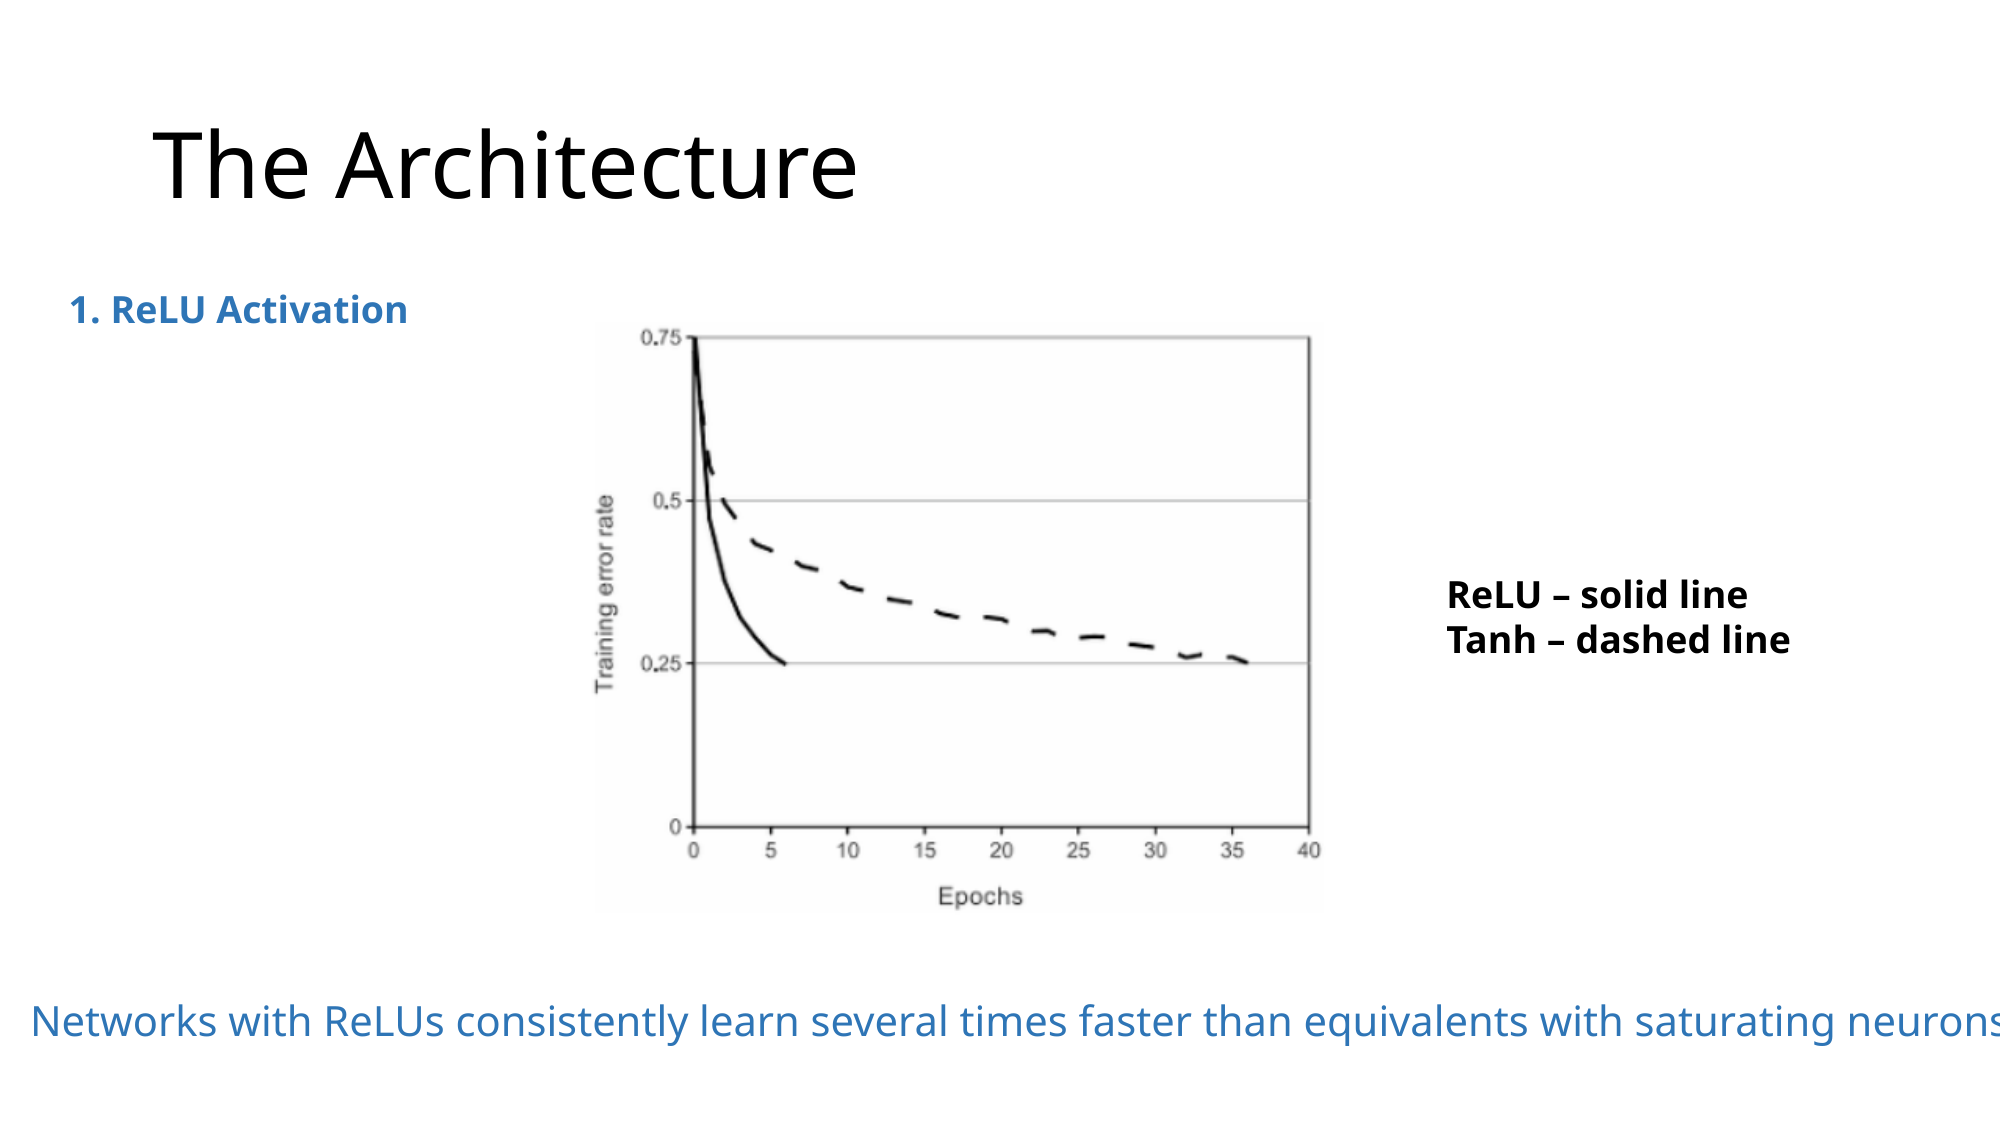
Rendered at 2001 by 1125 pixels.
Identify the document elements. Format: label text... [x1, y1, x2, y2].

text_box 1. ReLU Activation [54, 278, 425, 339]
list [565, 307, 1435, 925]
text_box ReLU – solid line Tanh – dashed line [1435, 563, 1807, 668]
title The Architecture [137, 59, 1863, 278]
text_box Networks with ReLUs consistently learn several times faster than equivalents with saturating neurons [15, 986, 2000, 1052]
